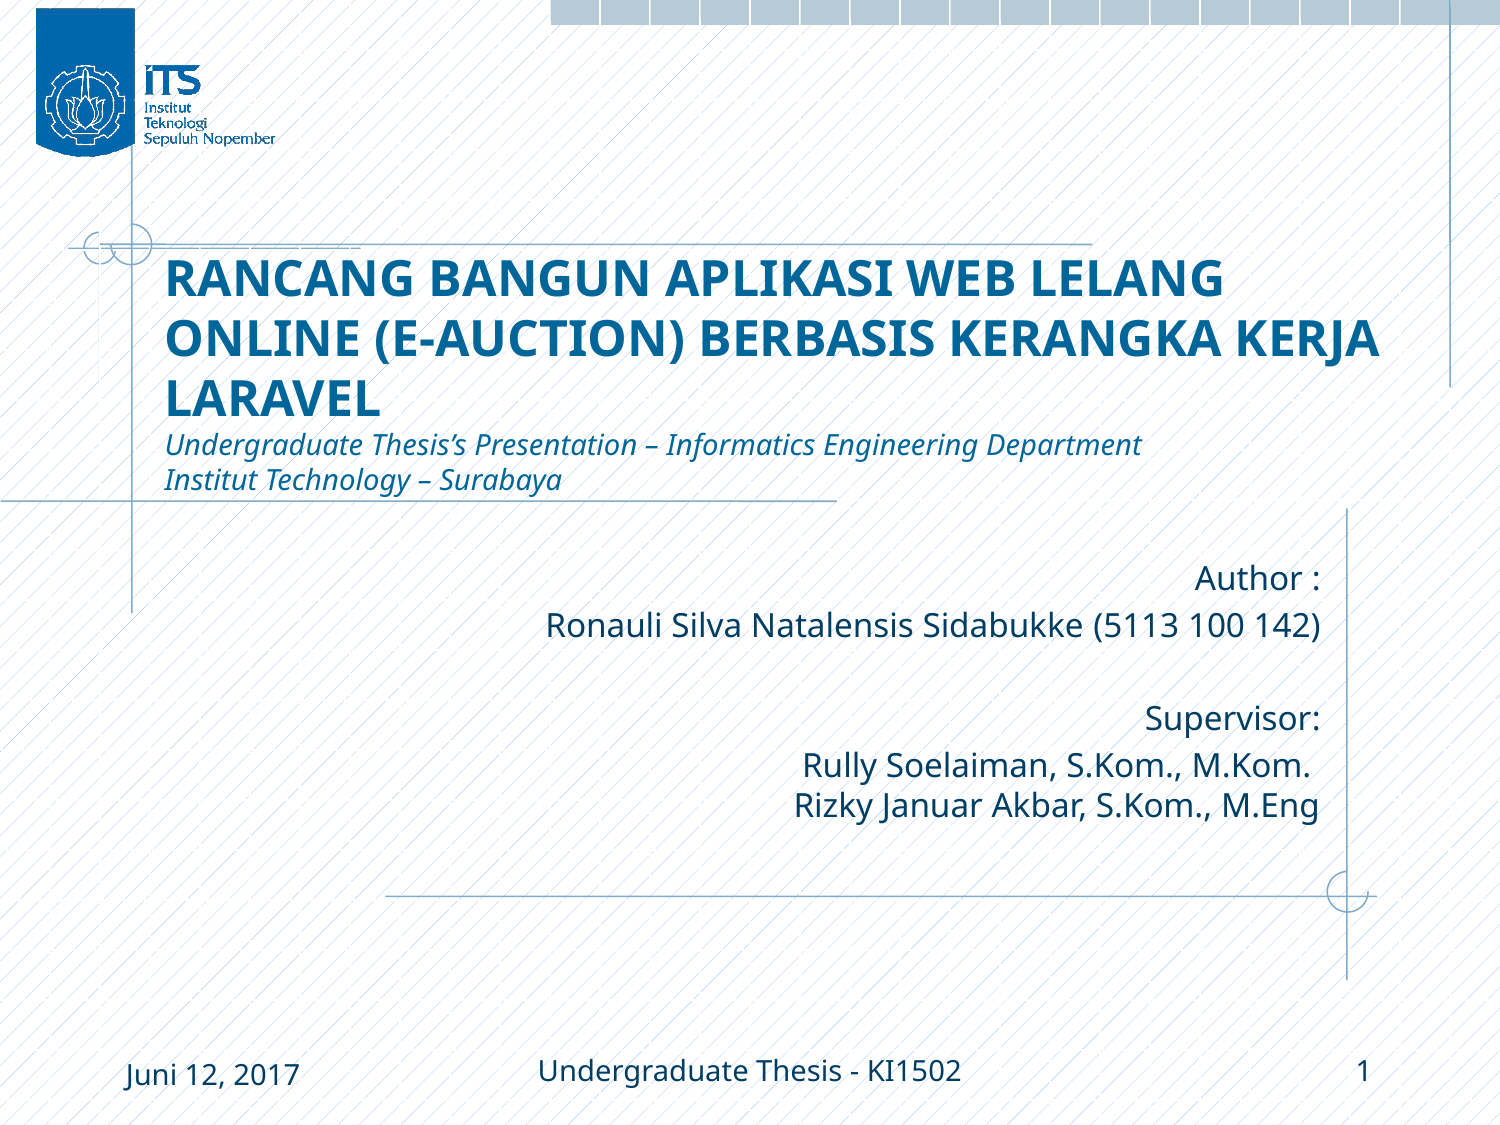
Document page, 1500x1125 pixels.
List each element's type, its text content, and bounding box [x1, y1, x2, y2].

picture [27, 0, 282, 165]
slide_number 1 [1074, 1025, 1388, 1100]
slide_number Juni 12, 2017 [110, 1023, 424, 1099]
footer Undergraduate Thesis - KI1502 [512, 1025, 988, 1100]
title RANCANG BANGUN APLIKASI WEB LELANG ONLINE (E-AUCTION) BERBASIS KERANGKA KERJA LARAVEL Undergraduate Thesis’s Presentation – Informatics Engineering Department Institut Technology – Surabaya [149, 249, 1450, 504]
subtitle Author : Ronauli Silva Natalensis Sidabukke (5113 100 142) Supervisor: Rully Soelaiman, S.Kom., M.Kom. Rizky Januar Akbar, S.Kom., M.Eng [110, 549, 1336, 828]
